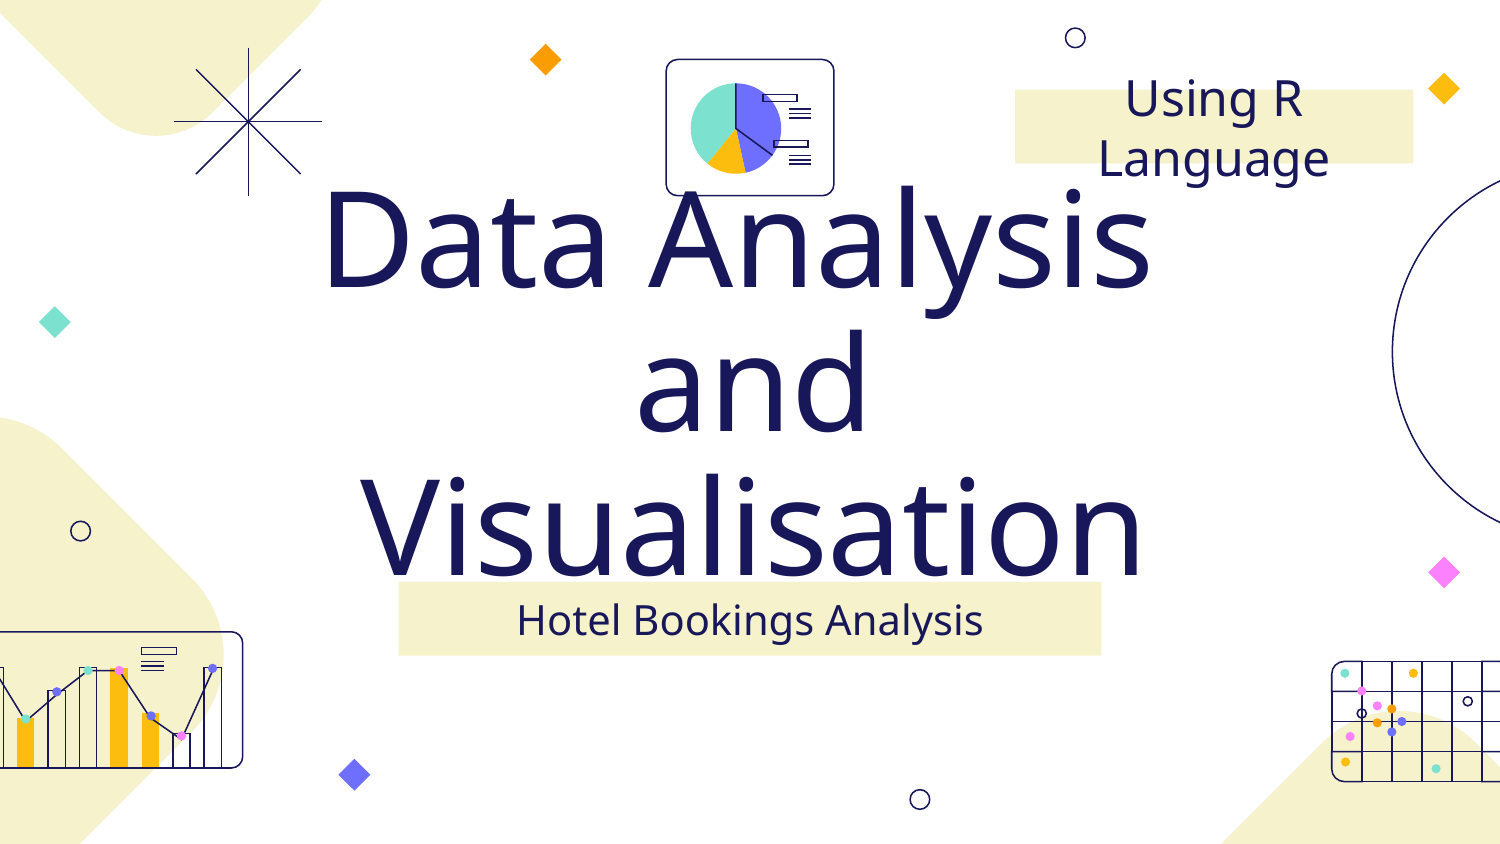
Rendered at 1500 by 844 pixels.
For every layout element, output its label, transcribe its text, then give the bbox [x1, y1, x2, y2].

title Data Analysis and Visualisation [301, 245, 1207, 532]
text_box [665, 59, 835, 196]
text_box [174, 47, 323, 196]
subtitle Hotel Bookings Analysis [398, 581, 1102, 656]
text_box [0, 631, 243, 769]
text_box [1331, 661, 1500, 782]
title Using R Language [1015, 89, 1414, 164]
